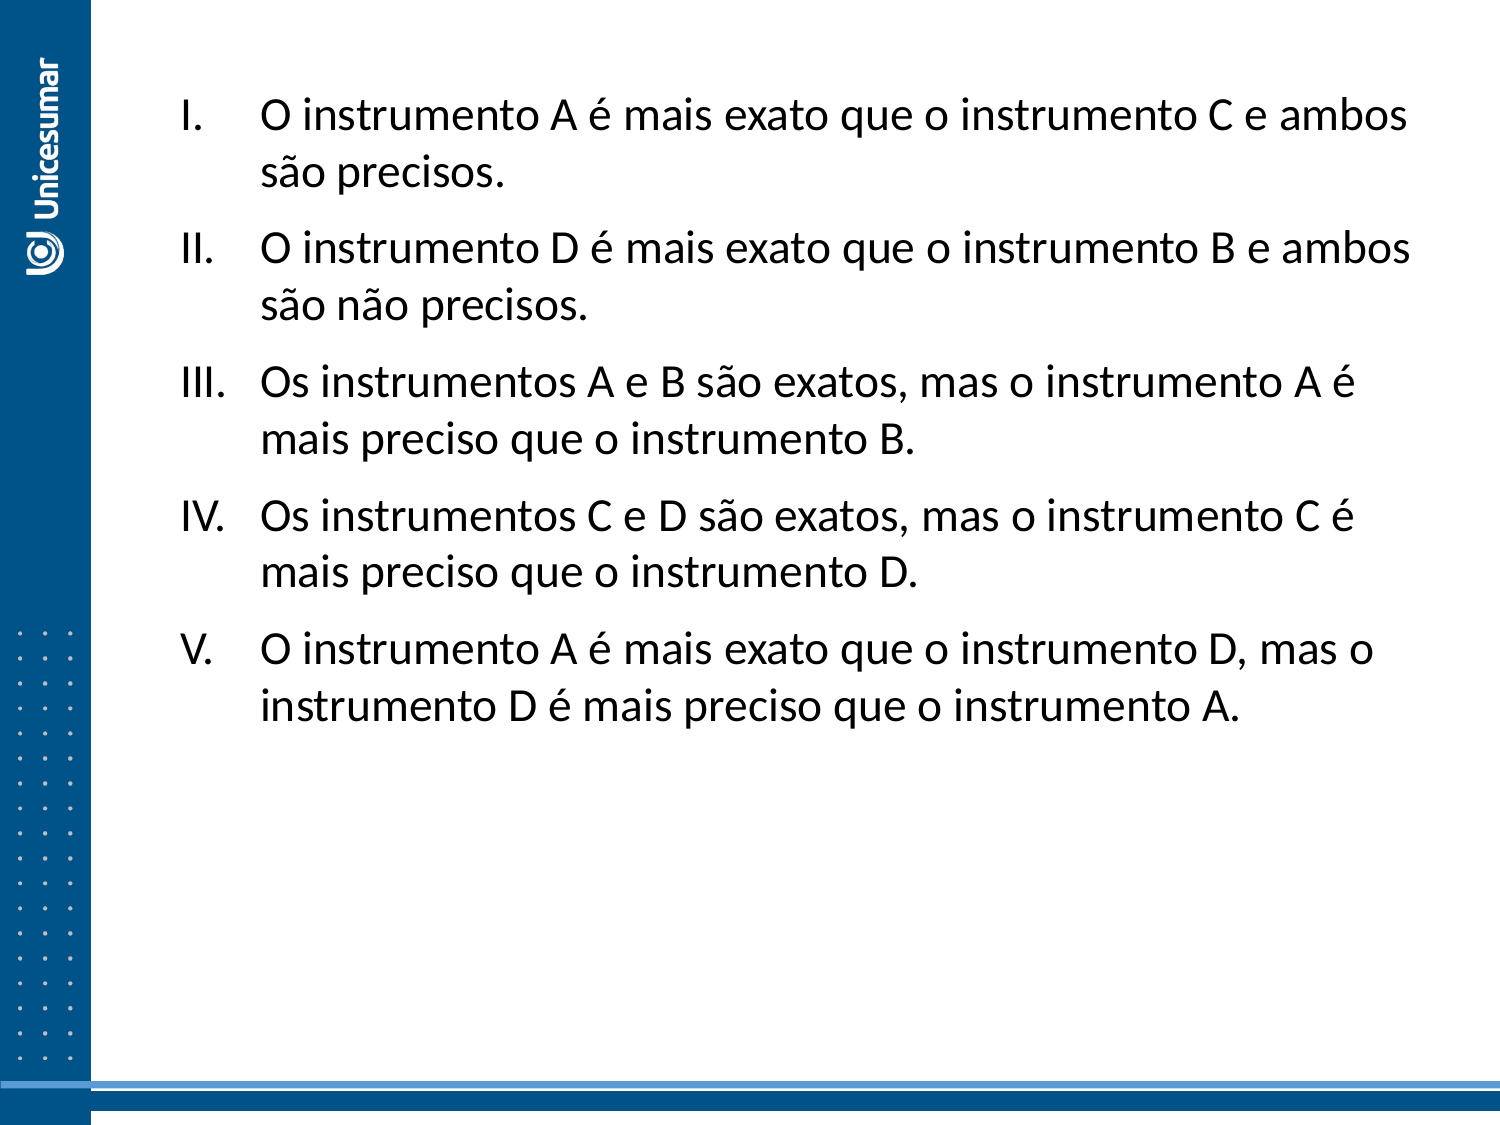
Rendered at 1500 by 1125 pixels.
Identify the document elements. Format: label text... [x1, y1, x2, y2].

list O instrumento A é mais exato que o instrumento C e ambos são precisos. O instrumento D é mais exato que o instrumento B e ambos são não precisos. Os instrumentos A e B são exatos, mas o instrumento A é mais preciso que o instrumento B. Os instrumentos C e D são exatos, mas o instrumento C é mais preciso que o instrumento D. O instrumento A é mais exato que o instrumento D, mas o instrumento D é mais preciso que o instrumento A. [164, 75, 1461, 744]
picture [27, 58, 64, 275]
picture [18, 631, 83, 1060]
